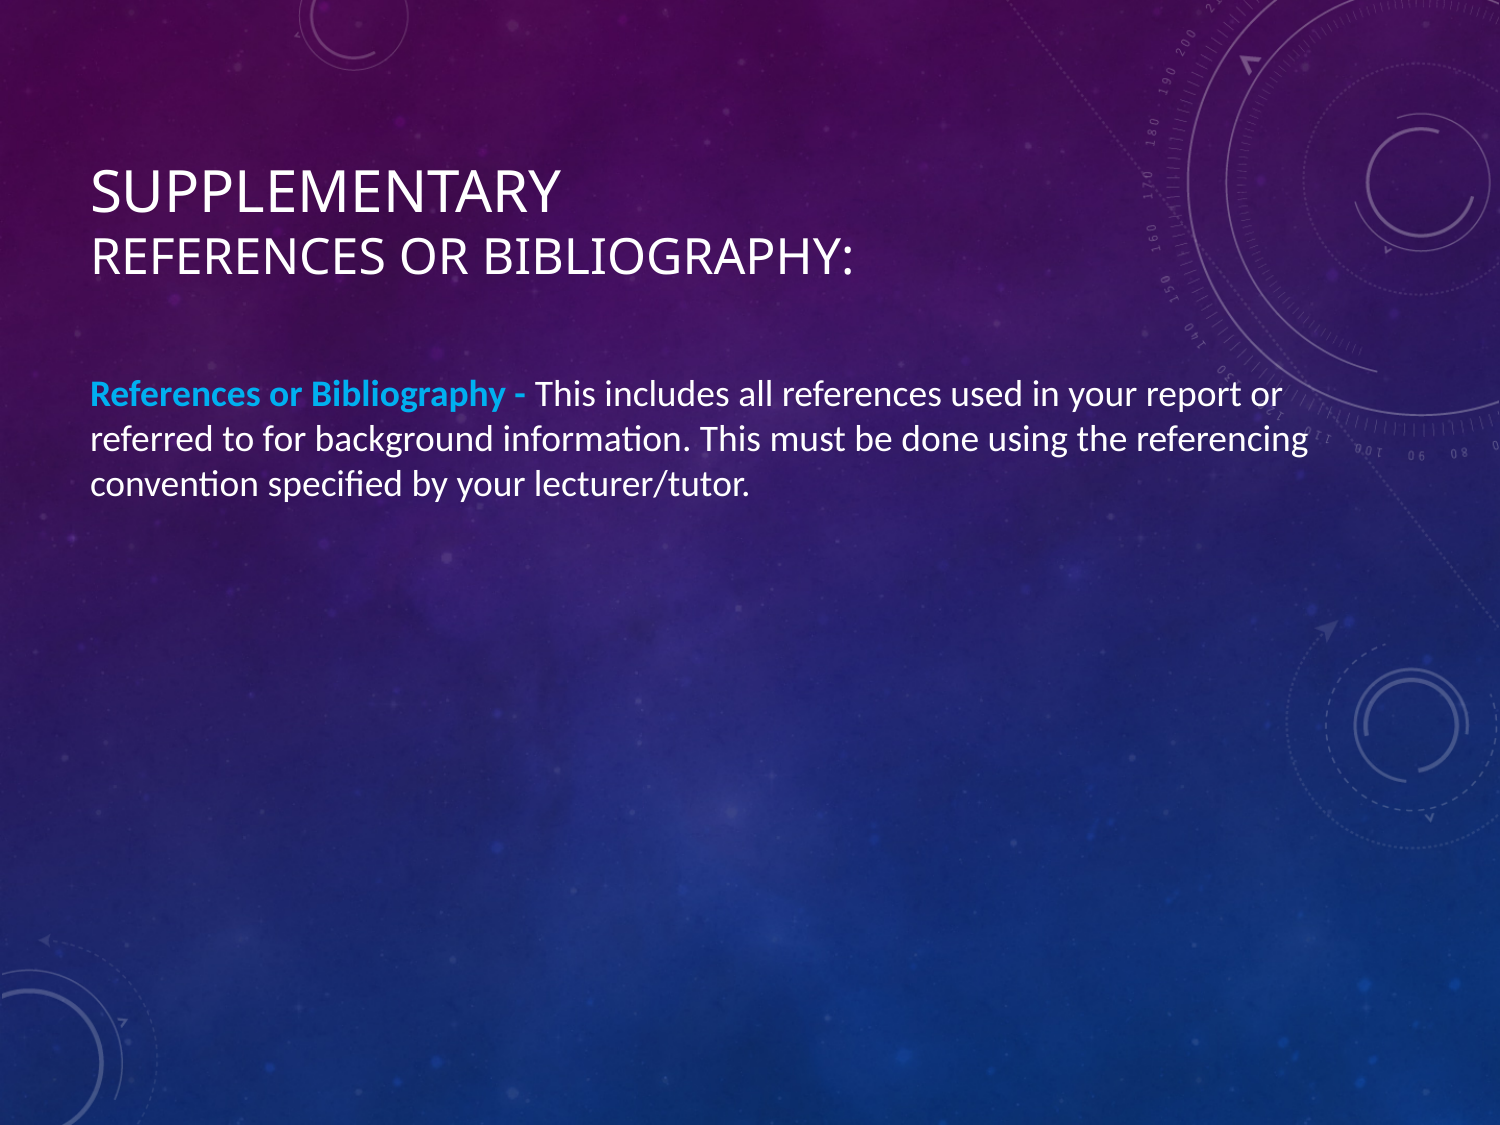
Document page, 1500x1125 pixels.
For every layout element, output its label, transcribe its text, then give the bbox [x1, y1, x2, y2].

list References or Bibliography - This includes all references used in your report or referred to for background information. This must be done using the referencing convention specified by your lecturer/tutor. [75, 351, 1350, 588]
title Supplementary References or Bibliography: [75, 99, 1350, 339]
picture [0, 0, 1500, 1125]
